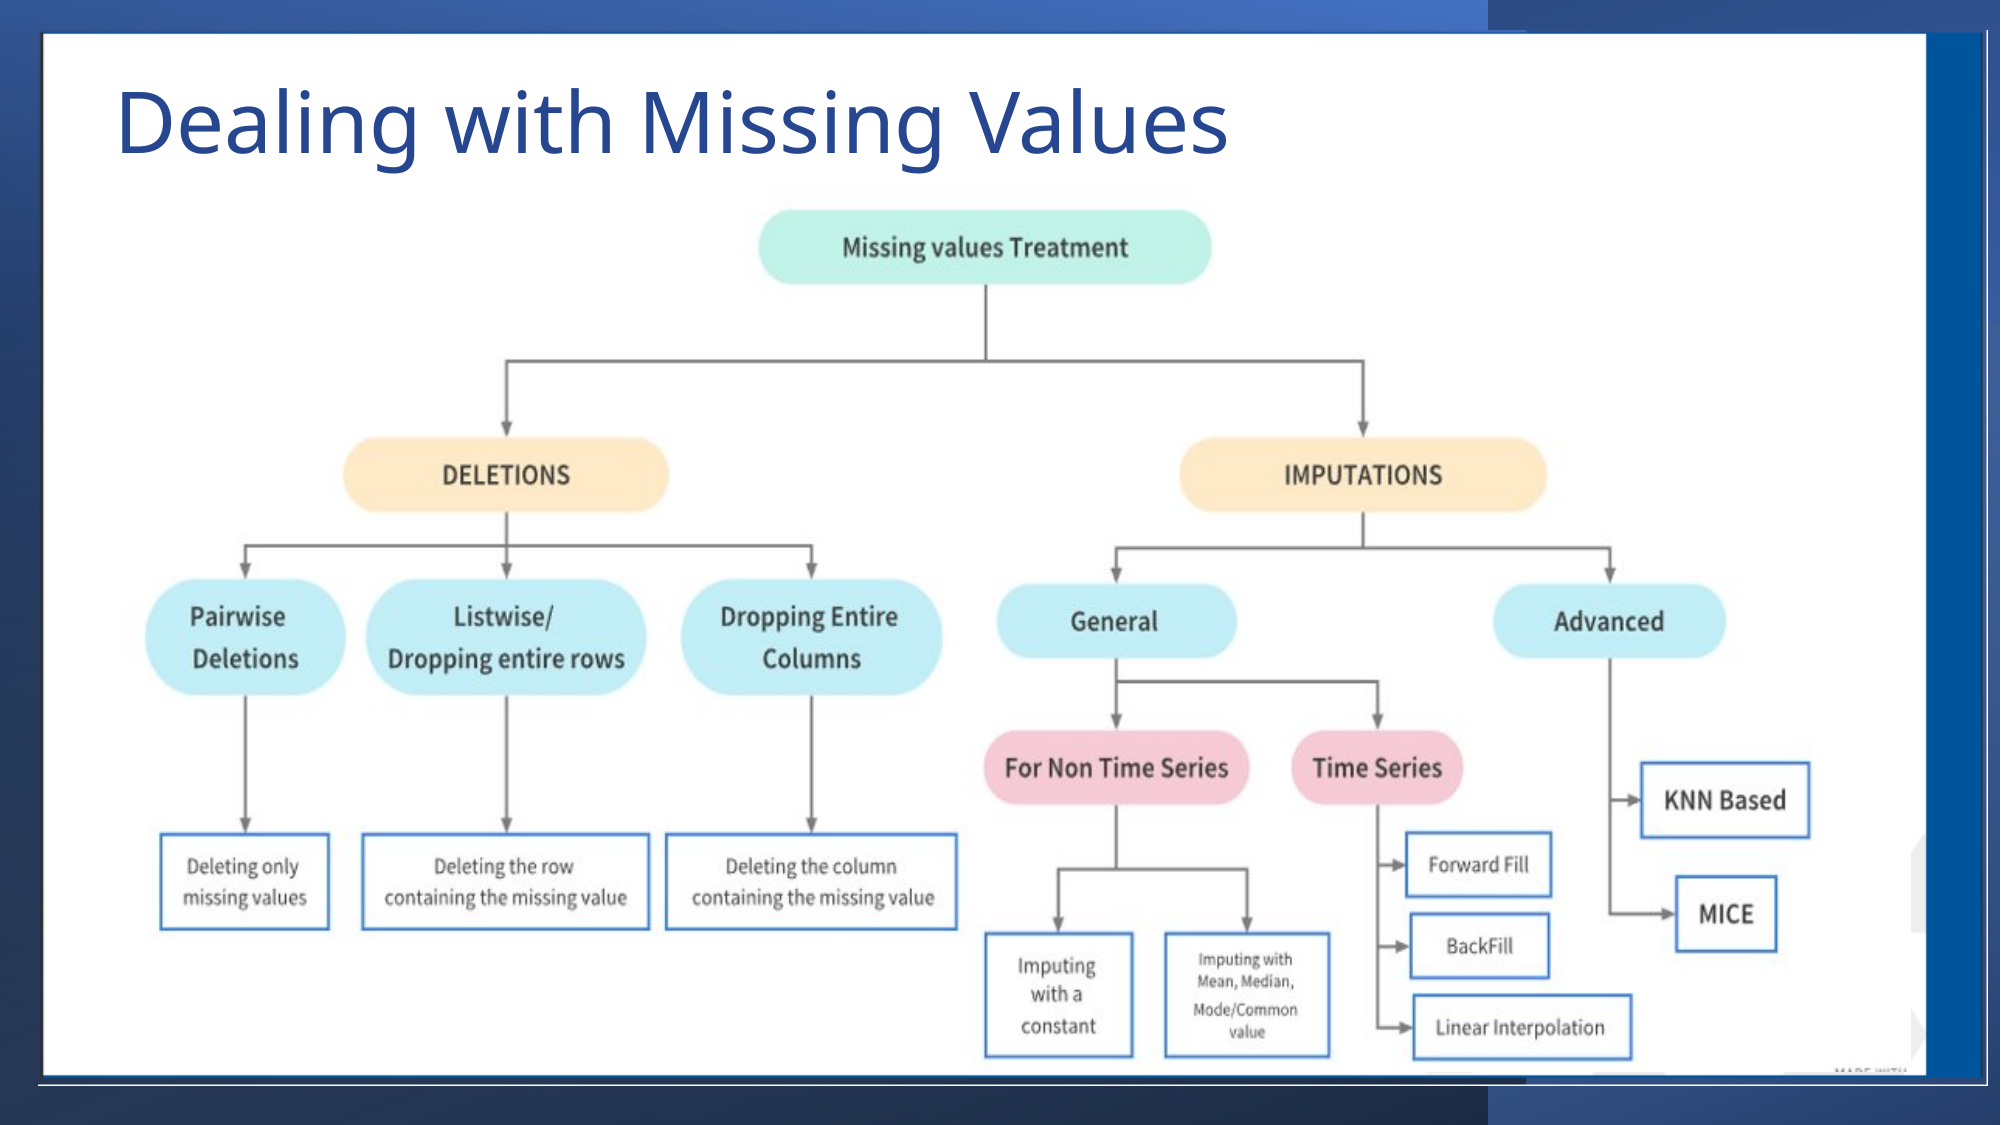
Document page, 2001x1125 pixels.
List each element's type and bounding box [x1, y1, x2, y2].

picture [38, 30, 1988, 1086]
text_box [0, 0, 1489, 321]
text_box [1489, 0, 2000, 321]
text_box [0, 321, 2000, 1125]
